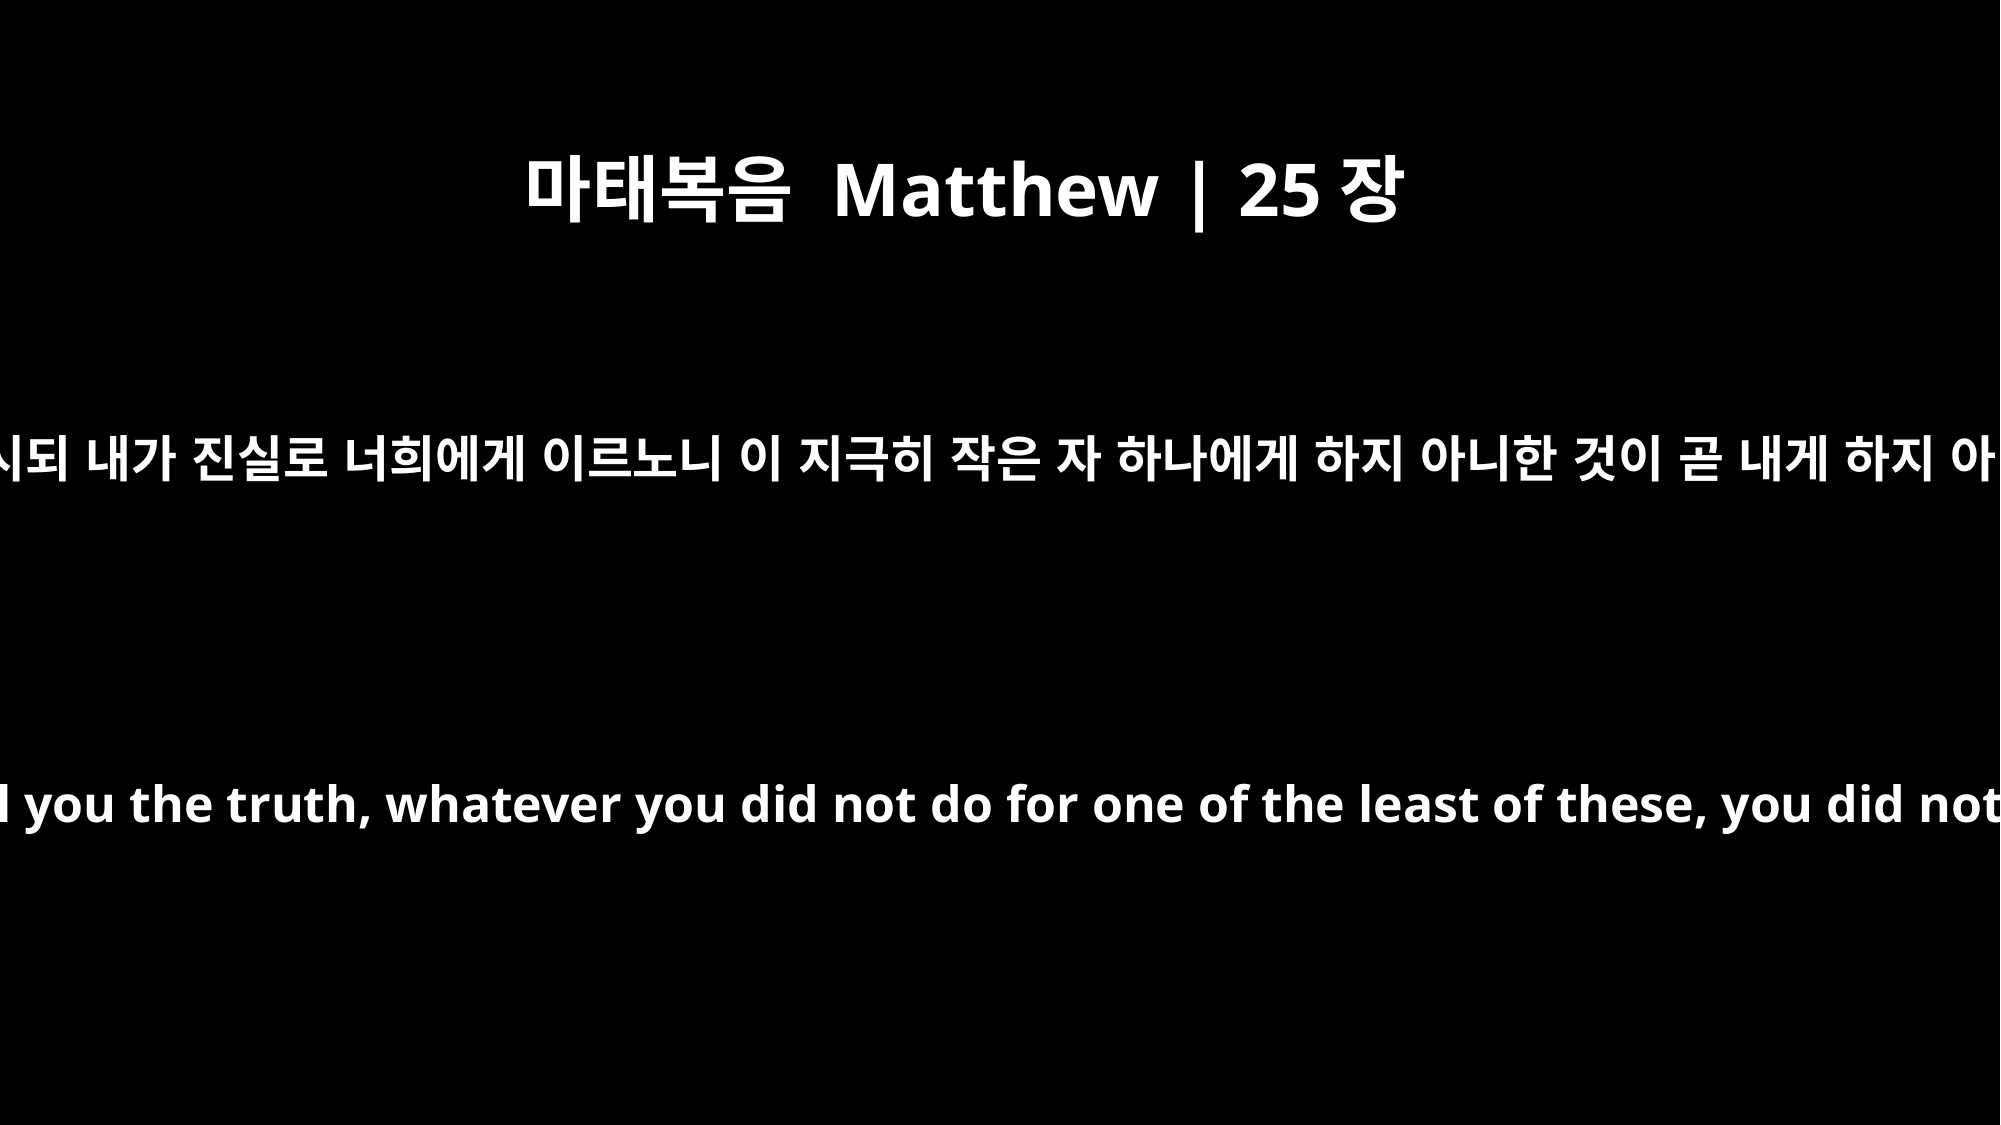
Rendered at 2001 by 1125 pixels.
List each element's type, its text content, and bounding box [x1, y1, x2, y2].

text_box 45 이에 임금이 대답하여 이르시되 내가 진실로 너희에게 이르노니 이 지극히 작은 자 하나에게 하지 아니한 것이 곧 내게 하지 아니한 것이니라 하시리니 [0, 359, 2000, 495]
text_box "He will reply, `I tell you the truth, whatever you did not do for one of the least of these, you did not do for me.' [0, 764, 2000, 840]
text_box 마태복음 Matthew | 25장 [510, 136, 1422, 239]
